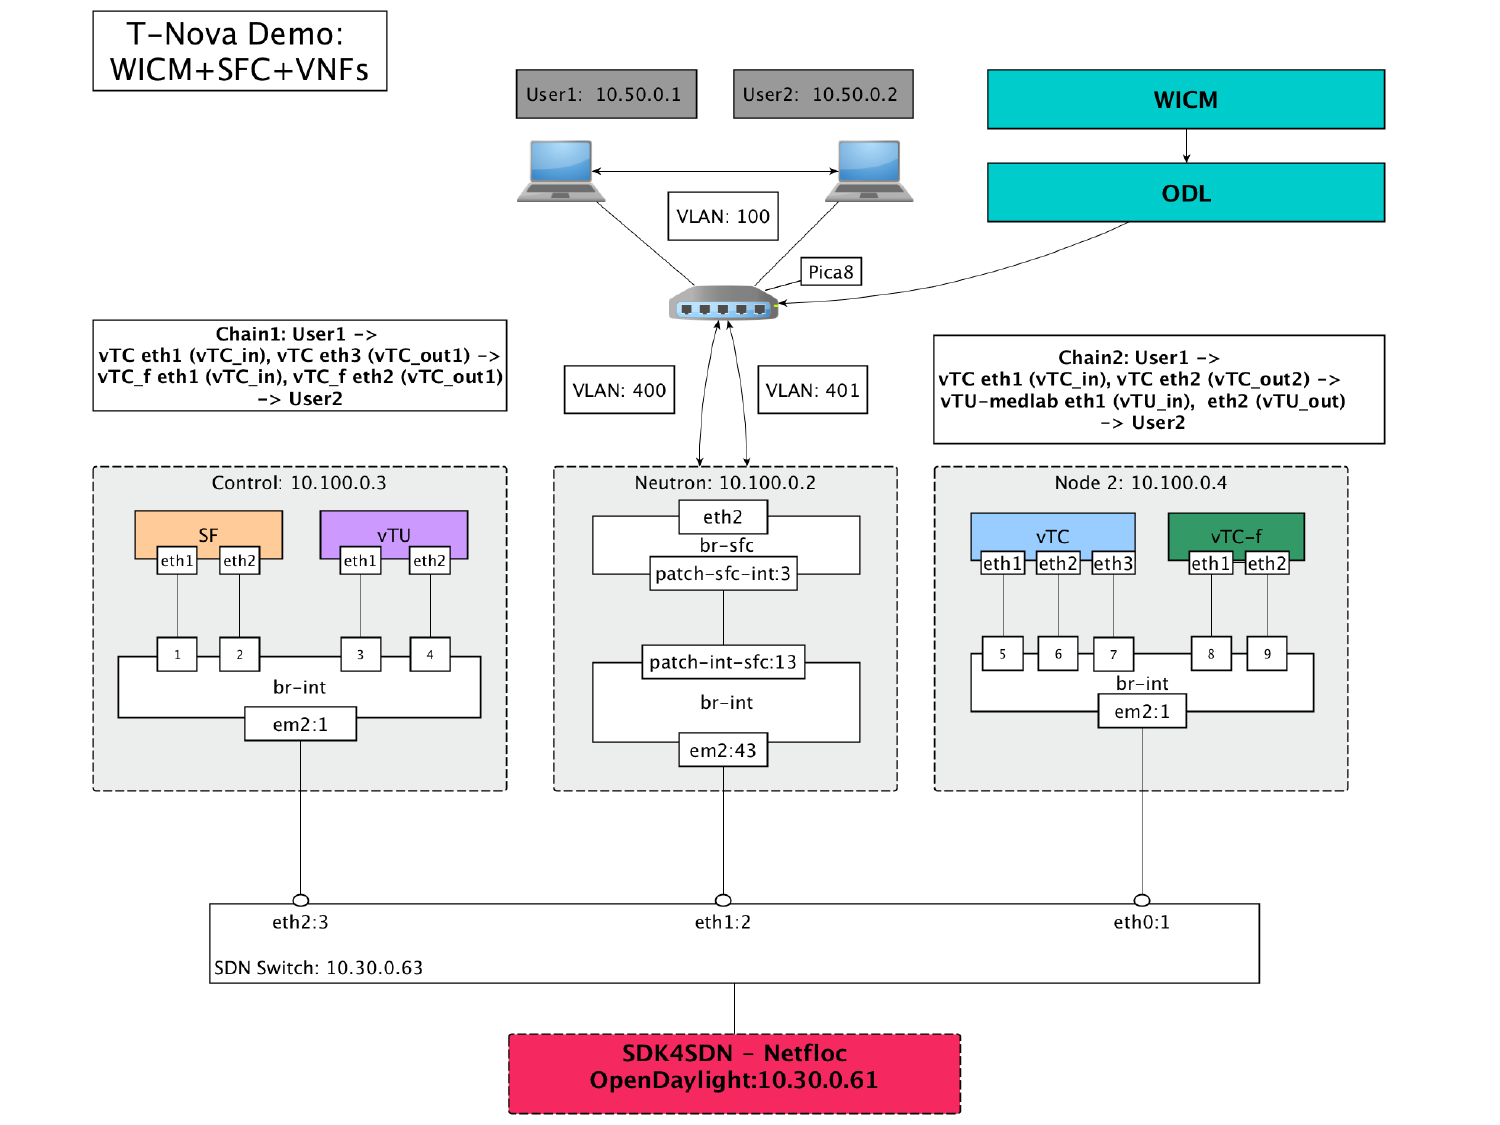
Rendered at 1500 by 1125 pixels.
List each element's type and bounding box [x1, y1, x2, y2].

picture [81, 0, 1397, 1125]
